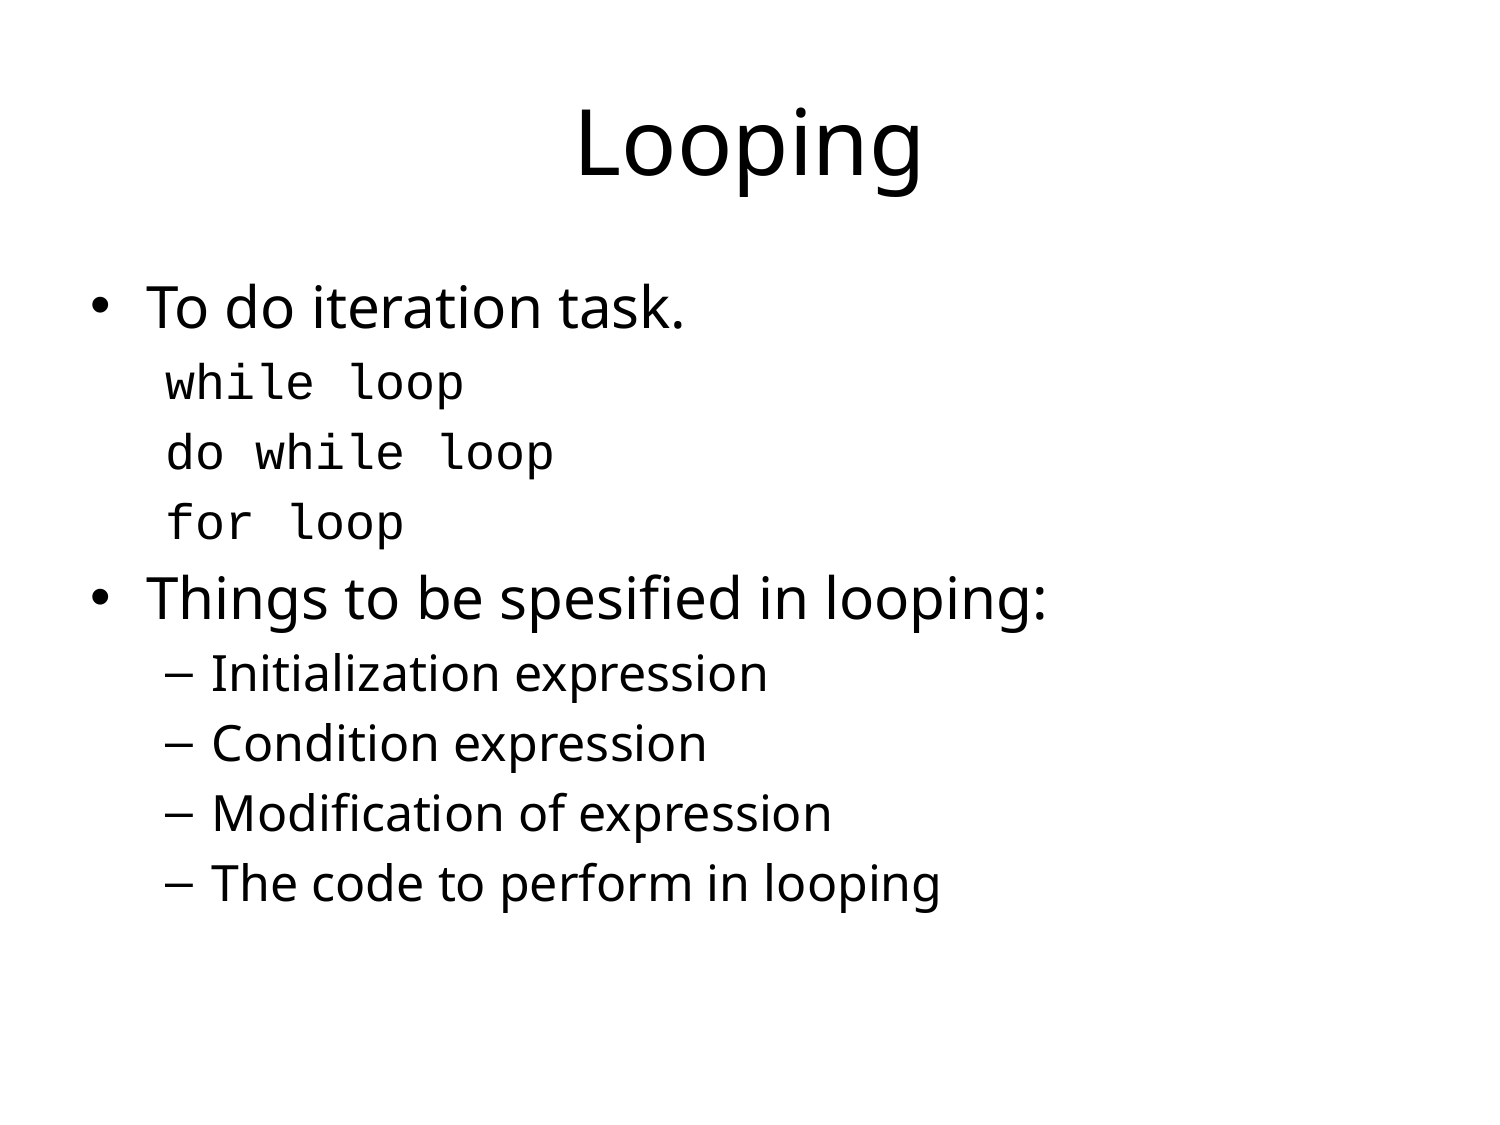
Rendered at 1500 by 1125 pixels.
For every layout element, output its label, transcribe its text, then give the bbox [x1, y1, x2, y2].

title Looping [75, 45, 1425, 233]
list To do iteration task. while loop do while loop for loop Things to be spesified in looping: Initialization expression Condition expression Modification of expression The code to perform in looping [75, 262, 1425, 1005]
